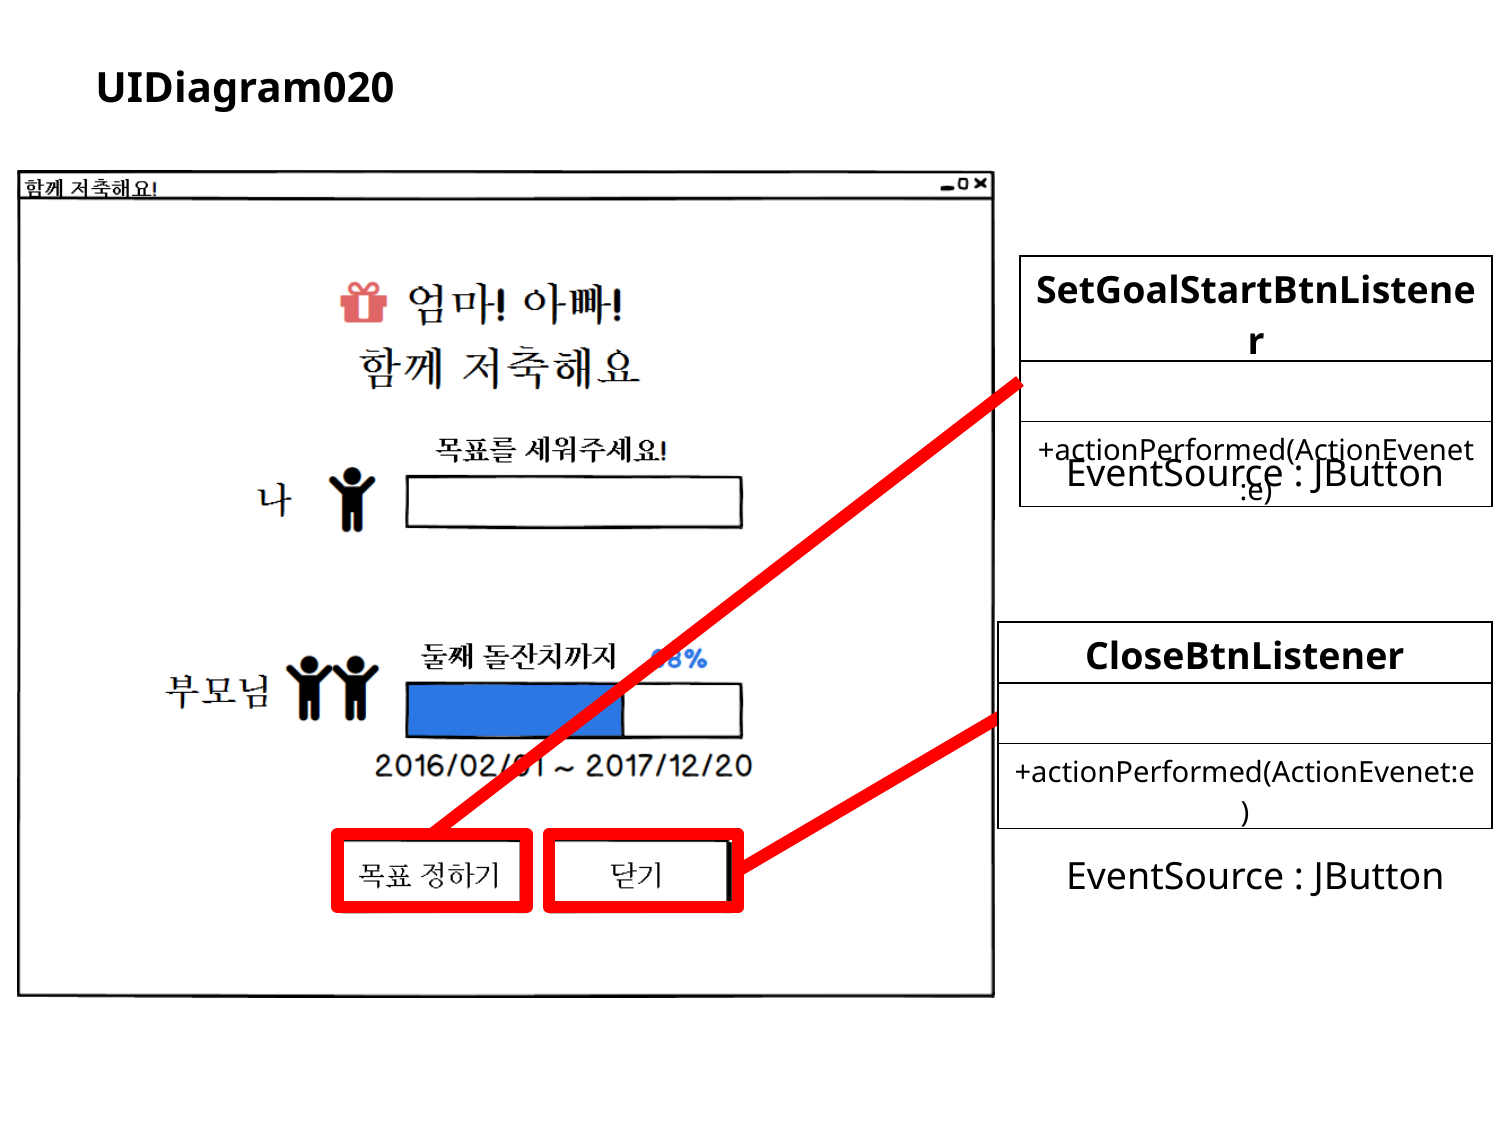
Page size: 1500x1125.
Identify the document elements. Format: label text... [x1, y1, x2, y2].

picture [17, 170, 995, 998]
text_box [431, 346, 1021, 835]
text_box EventSource : JButton [1051, 844, 1460, 905]
text_box UIDiagram020 [80, 53, 410, 118]
table_cell [1026, 684, 1491, 743]
table_header CloseBtnListener [1026, 623, 1491, 682]
table_cell +actionPerformed(ActionEvenet:e) [1026, 422, 1491, 506]
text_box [737, 712, 1007, 871]
text_box EventSource : JButton [1051, 441, 1460, 501]
table_header SetGoalStartBtnListener [1021, 257, 1491, 360]
table_cell +actionPerformed(ActionEvenet:e) [1026, 744, 1491, 828]
table_cell [1026, 362, 1491, 421]
